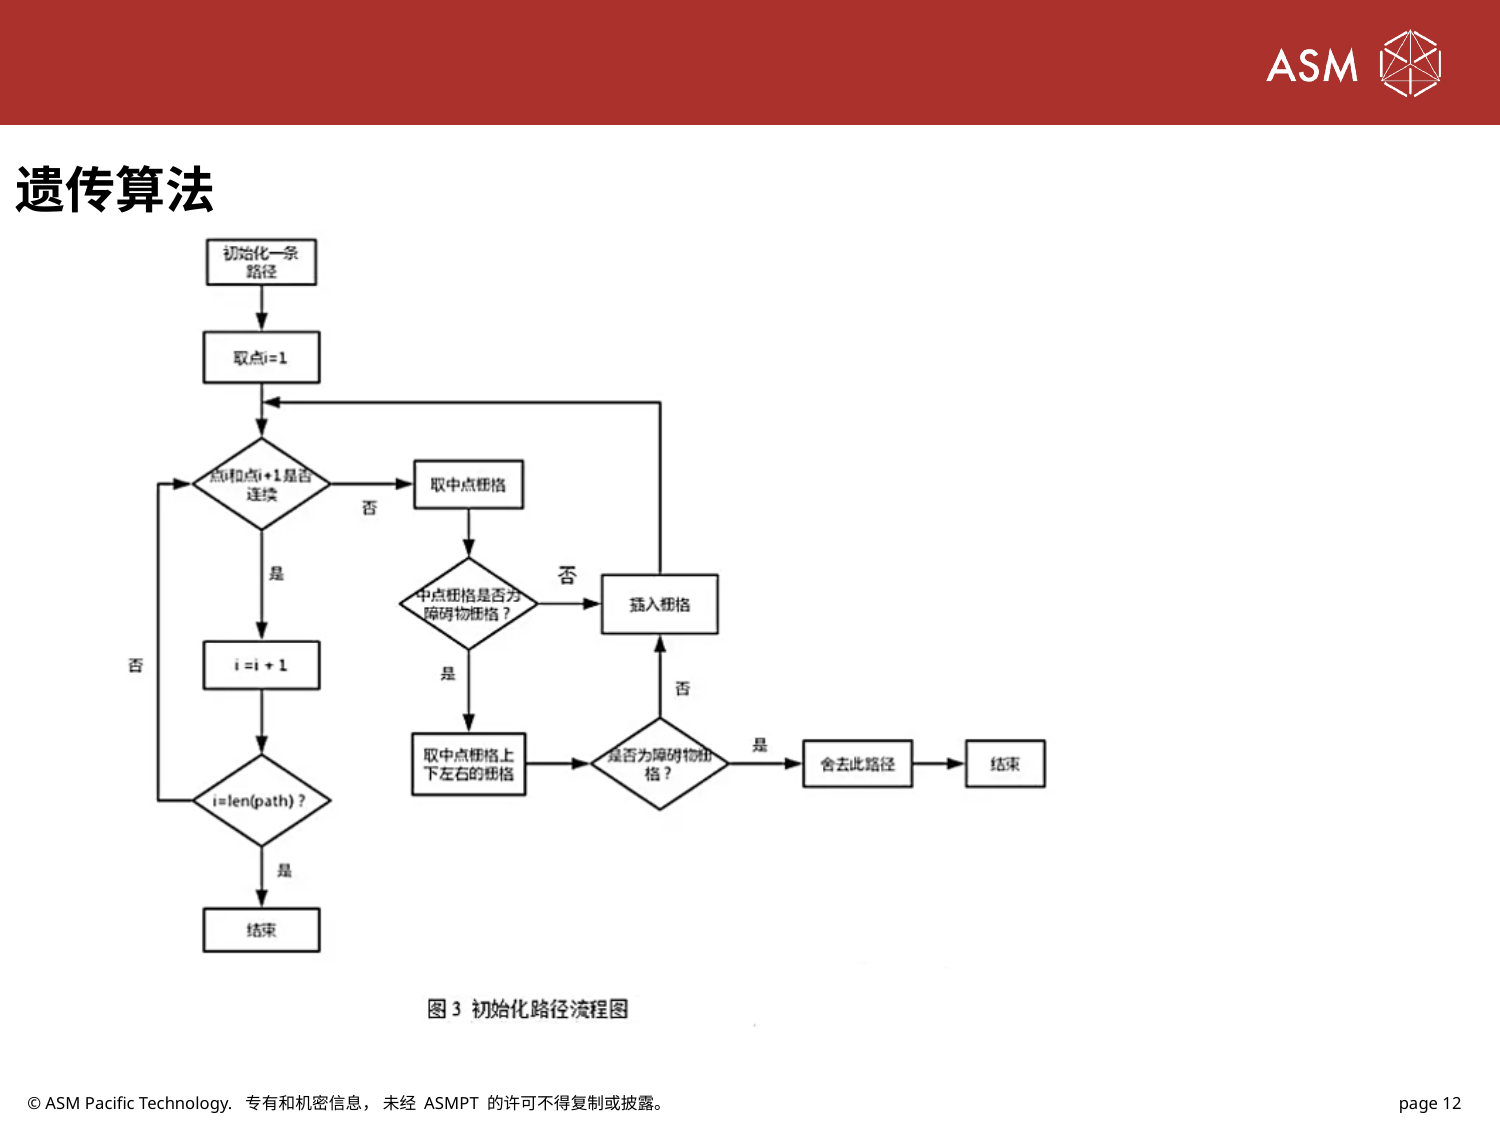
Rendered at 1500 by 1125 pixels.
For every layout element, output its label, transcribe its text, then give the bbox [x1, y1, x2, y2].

title 遗传算法 [0, 149, 1500, 229]
picture [1262, 25, 1445, 100]
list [74, 228, 1088, 1041]
